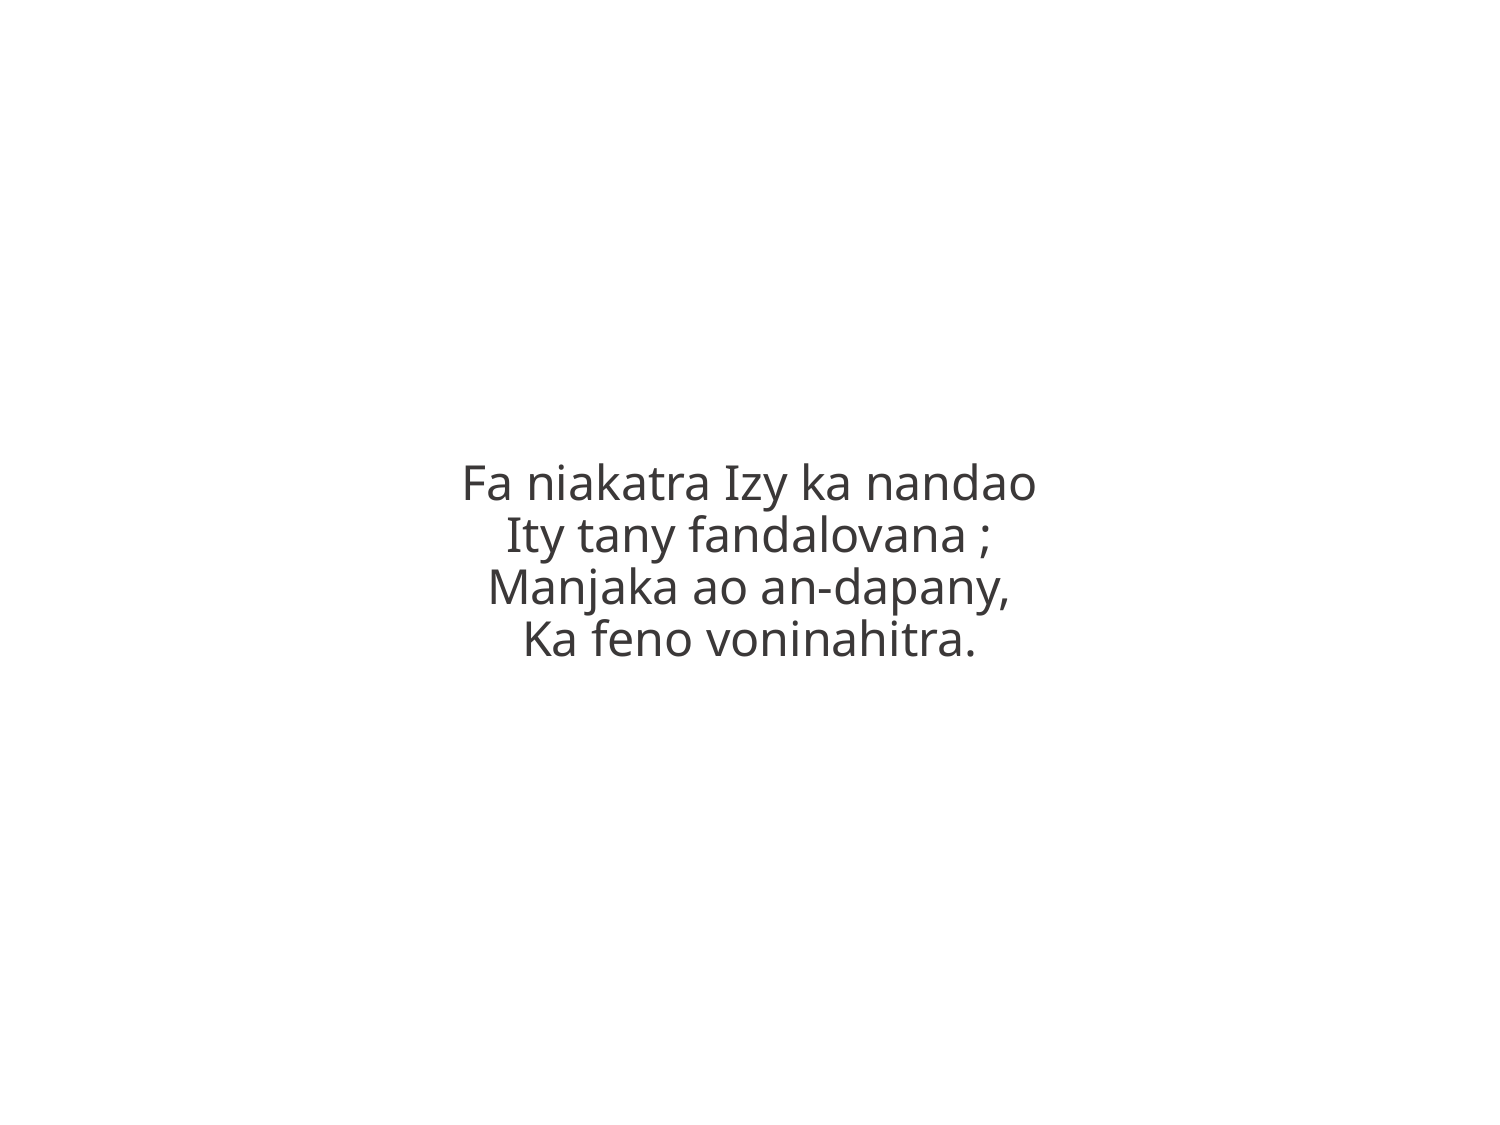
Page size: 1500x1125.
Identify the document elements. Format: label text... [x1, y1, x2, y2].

title Fa niakatra Izy ka nandao Ity tany fandalovana ; Manjaka ao an-dapany, Ka feno voninahitra. [5, 448, 1495, 677]
